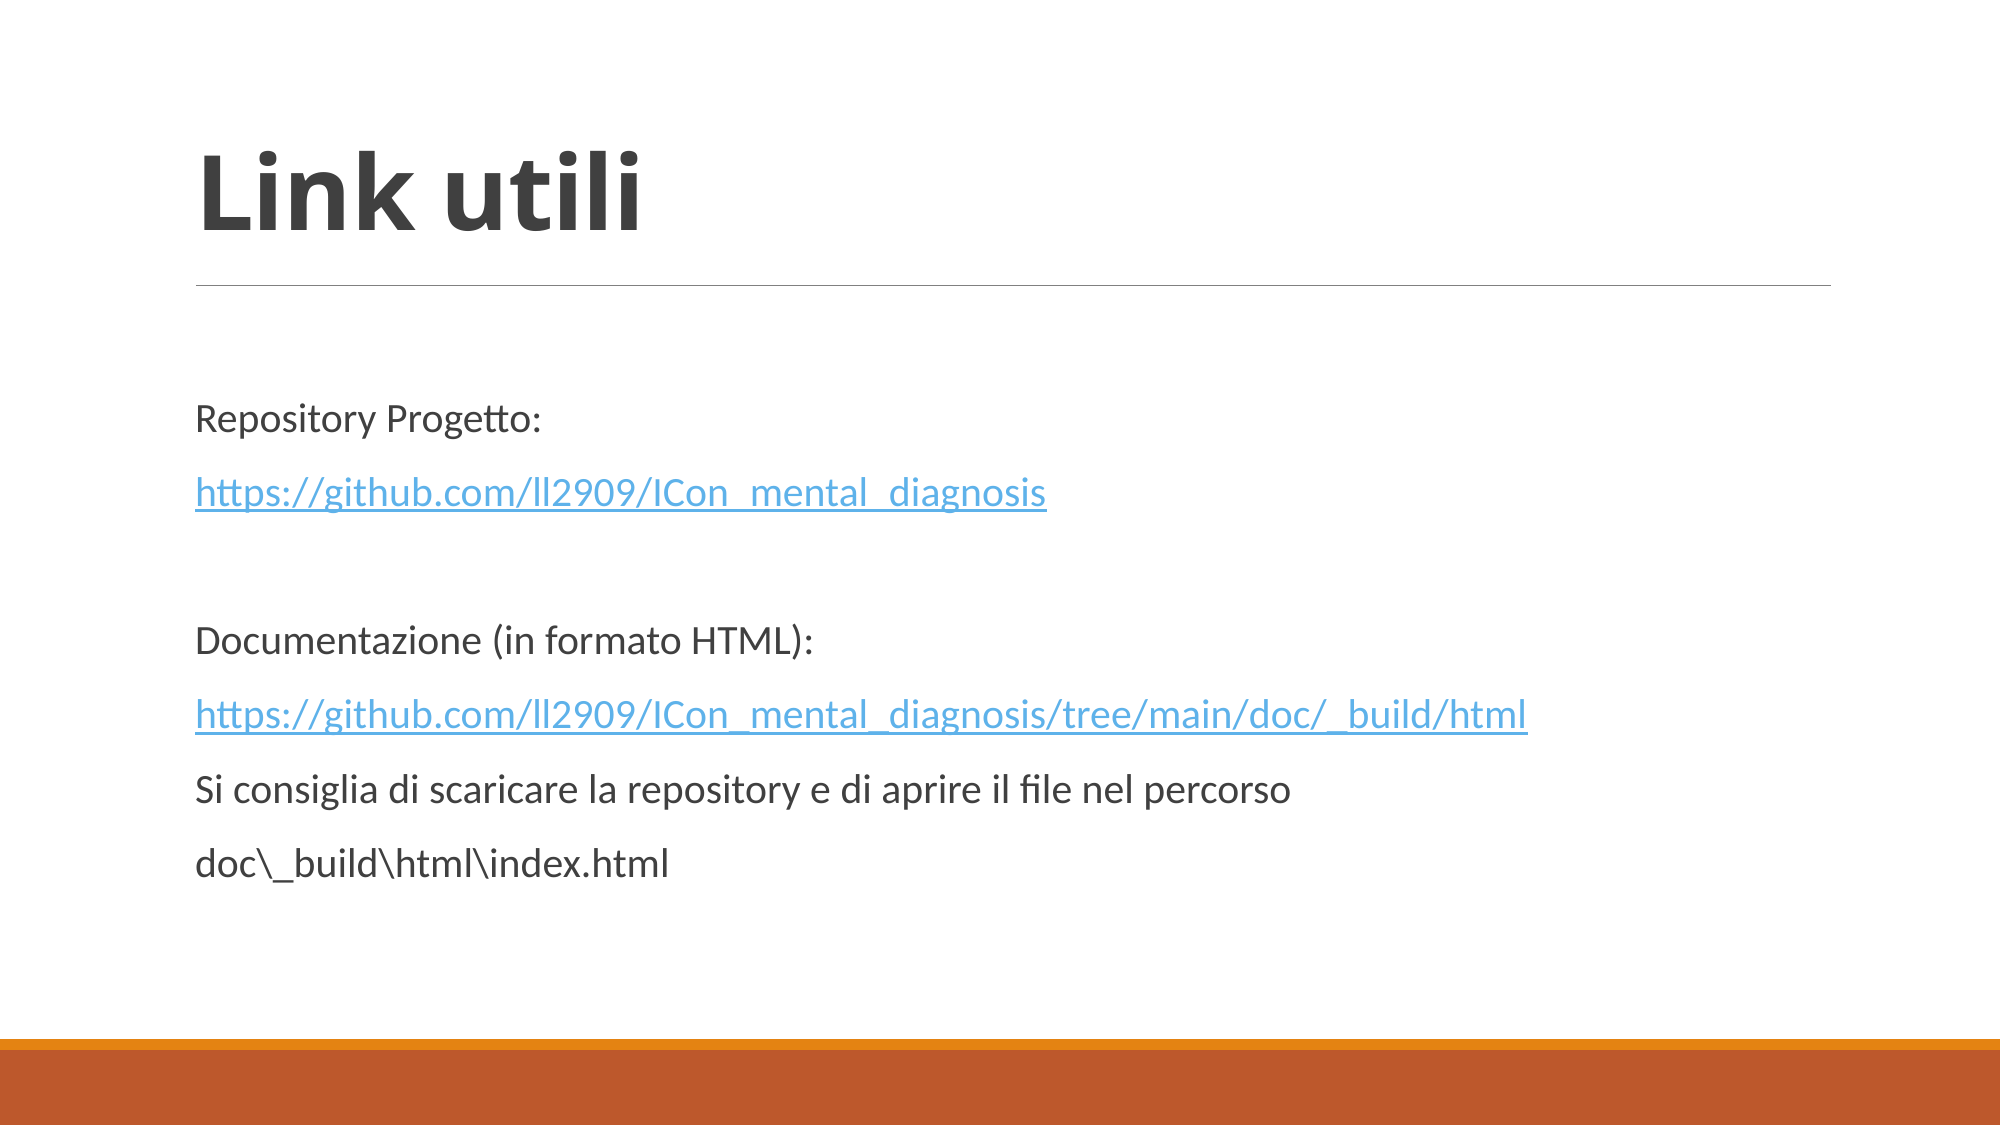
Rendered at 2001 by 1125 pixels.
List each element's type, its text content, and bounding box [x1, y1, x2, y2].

list Repository Progetto: https://github.com/ll2909/ICon_mental_diagnosis Documentazione (in formato HTML): https://github.com/ll2909/ICon_mental_diagnosis/tree/main/doc/_build/html Si consiglia di scaricare la repository e di aprire il file nel percorso doc\_build\html\index.html [180, 309, 1830, 963]
title Link utili [180, 47, 1830, 260]
